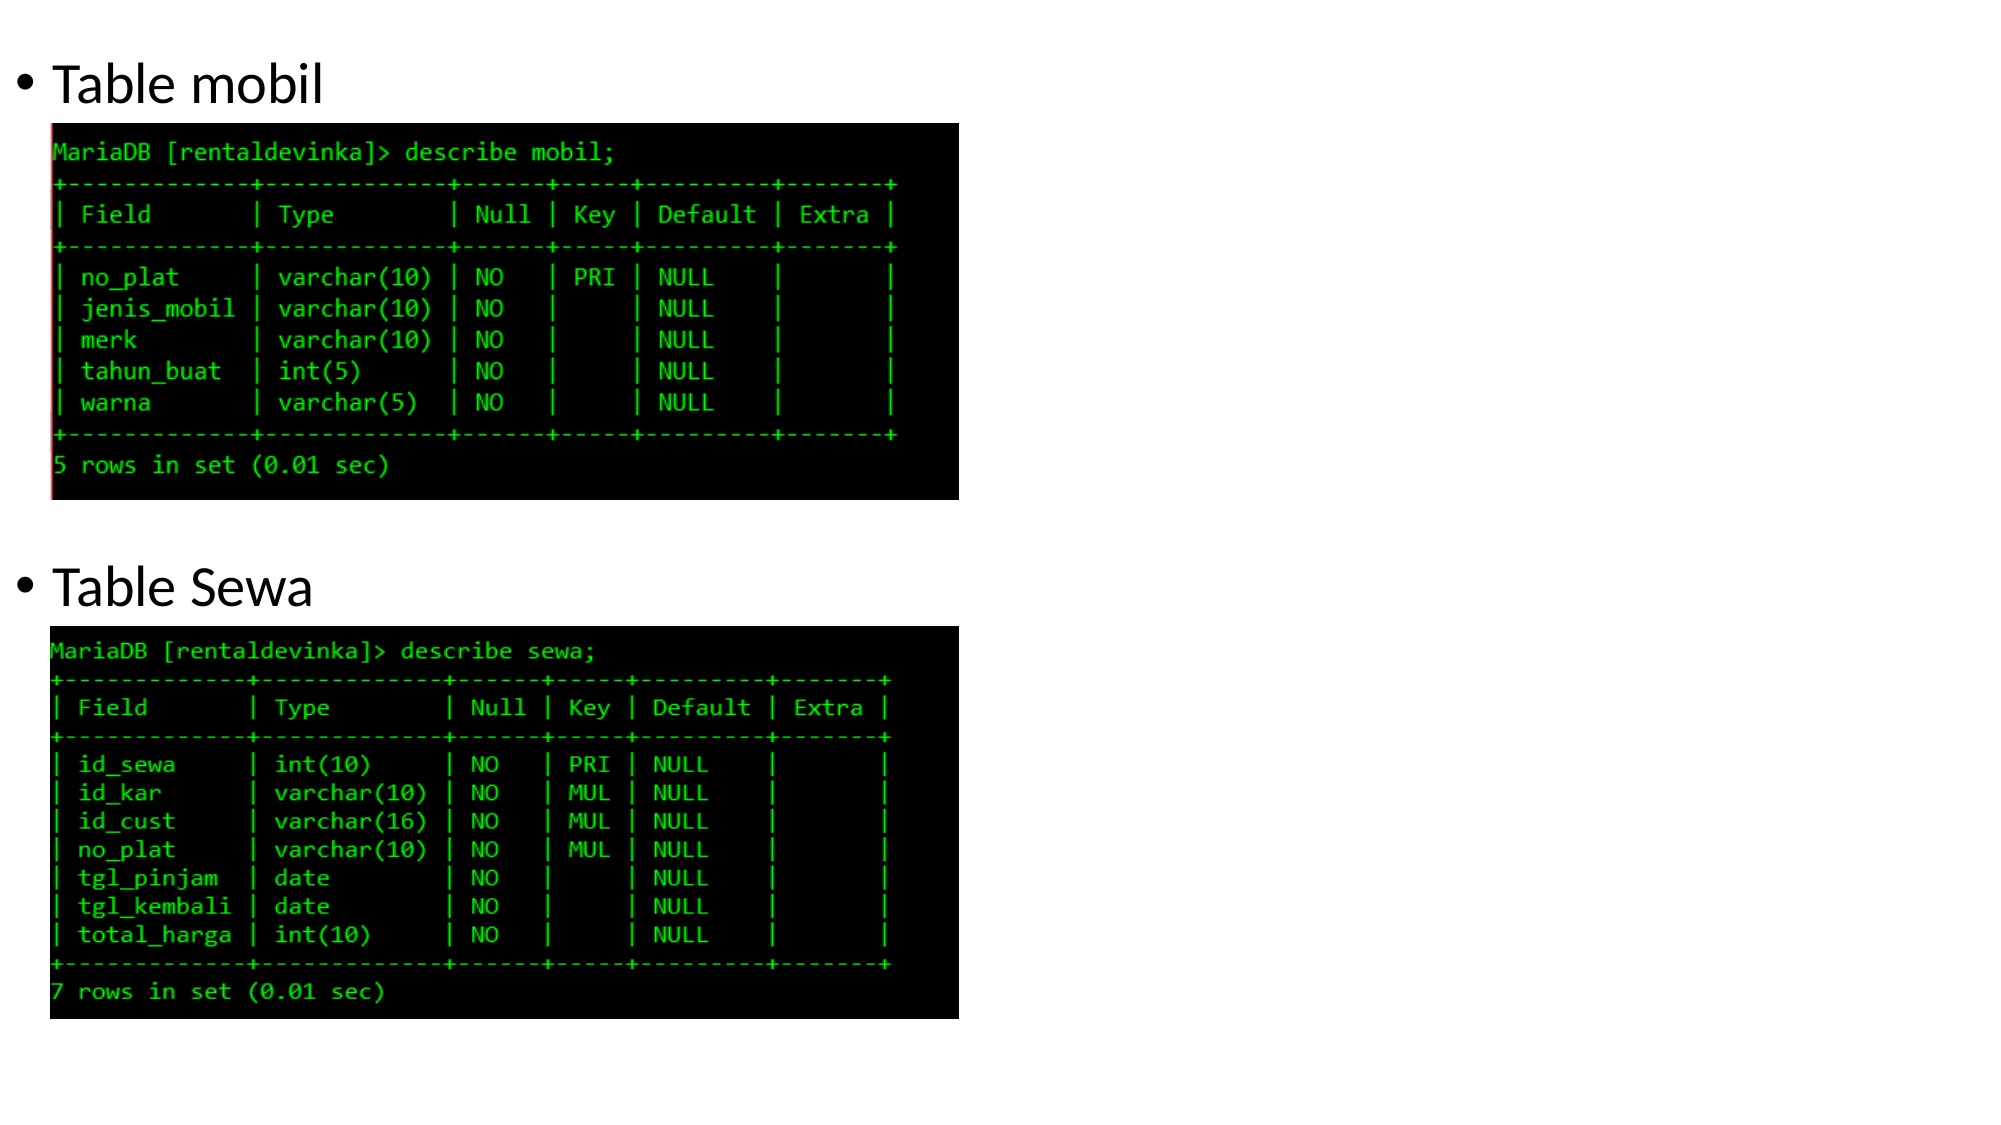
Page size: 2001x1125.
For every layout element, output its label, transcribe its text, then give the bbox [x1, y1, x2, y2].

picture [50, 123, 959, 500]
picture [50, 626, 959, 1020]
list Table mobil Table Sewa [0, 45, 1725, 760]
